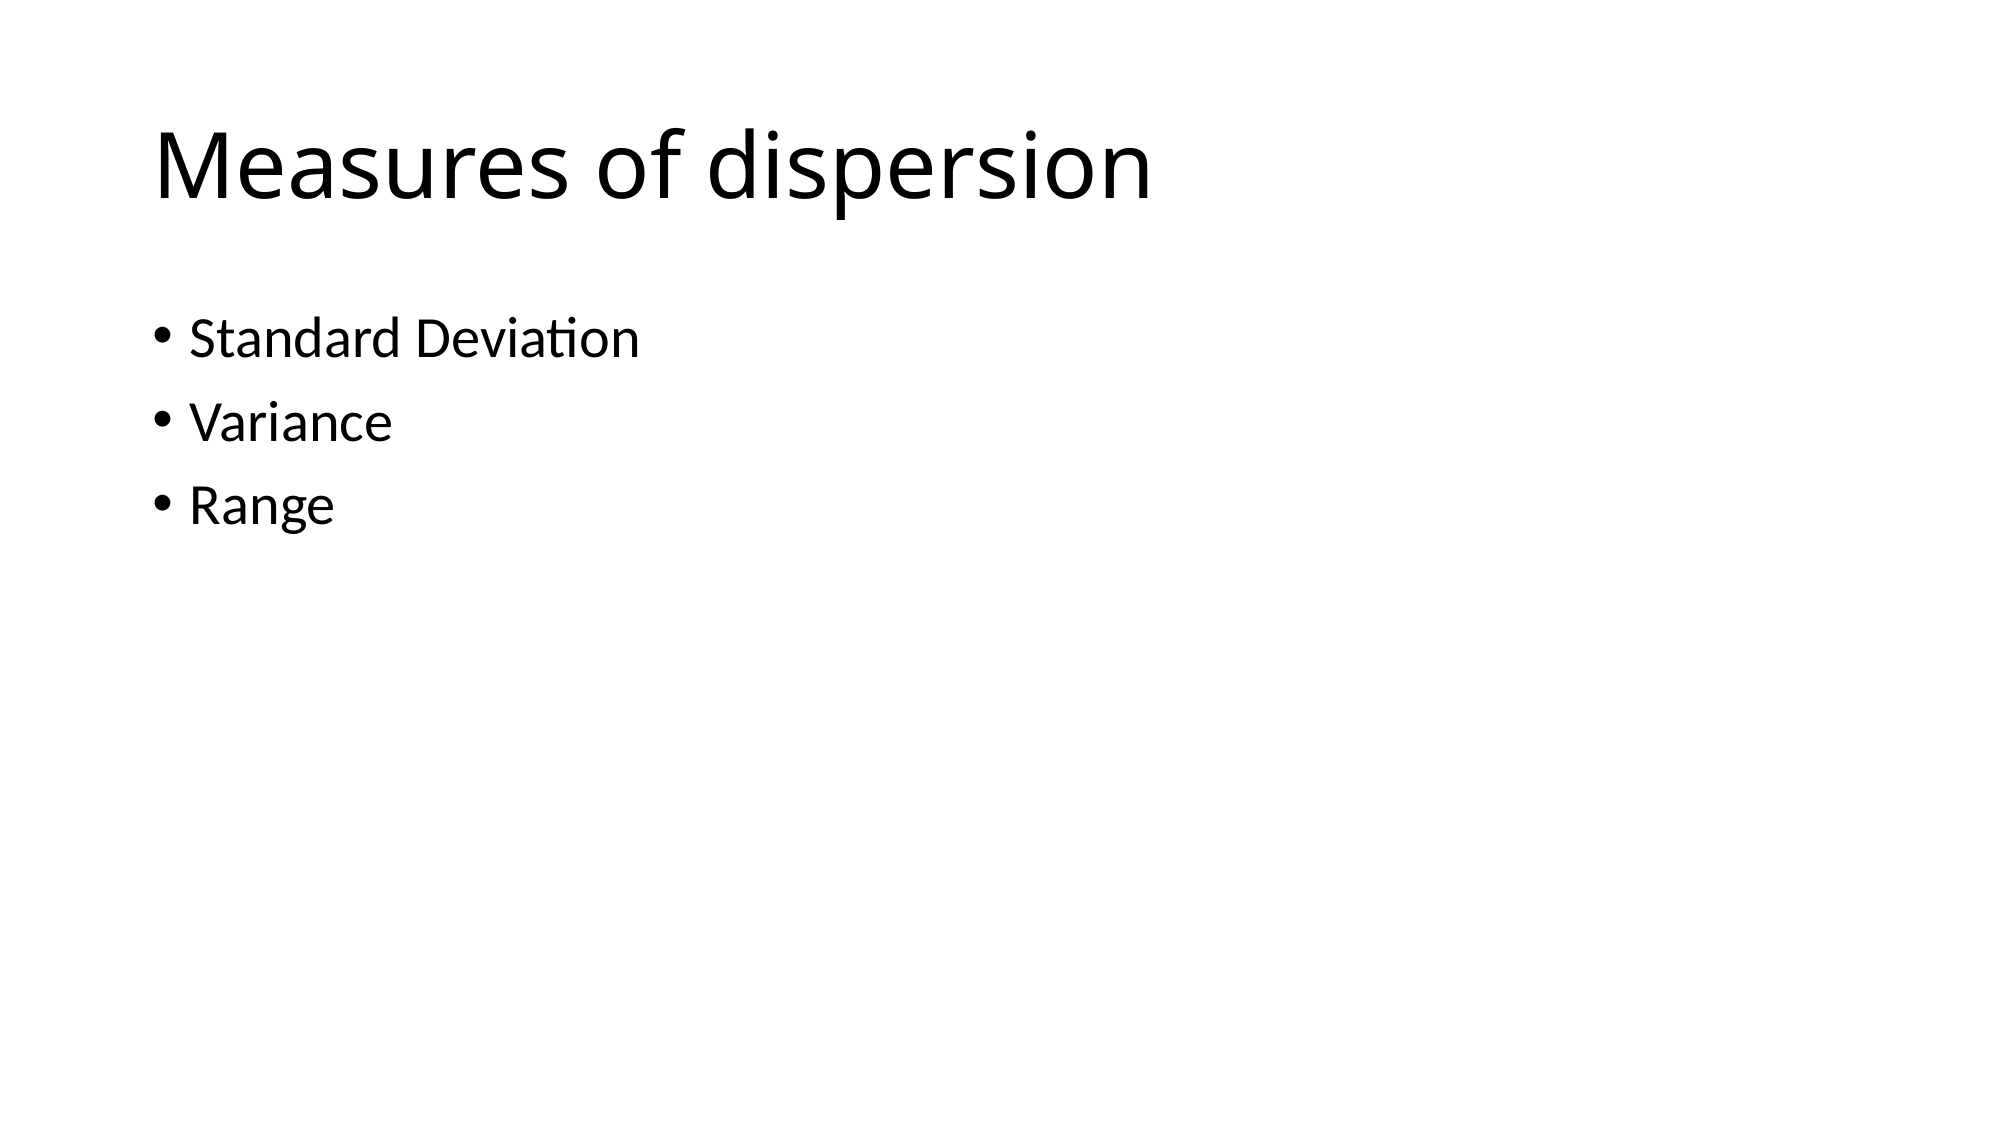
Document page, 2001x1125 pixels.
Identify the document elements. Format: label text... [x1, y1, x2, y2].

list Standard Deviation Variance Range [137, 299, 988, 1014]
title Measures of dispersion [137, 59, 1863, 278]
